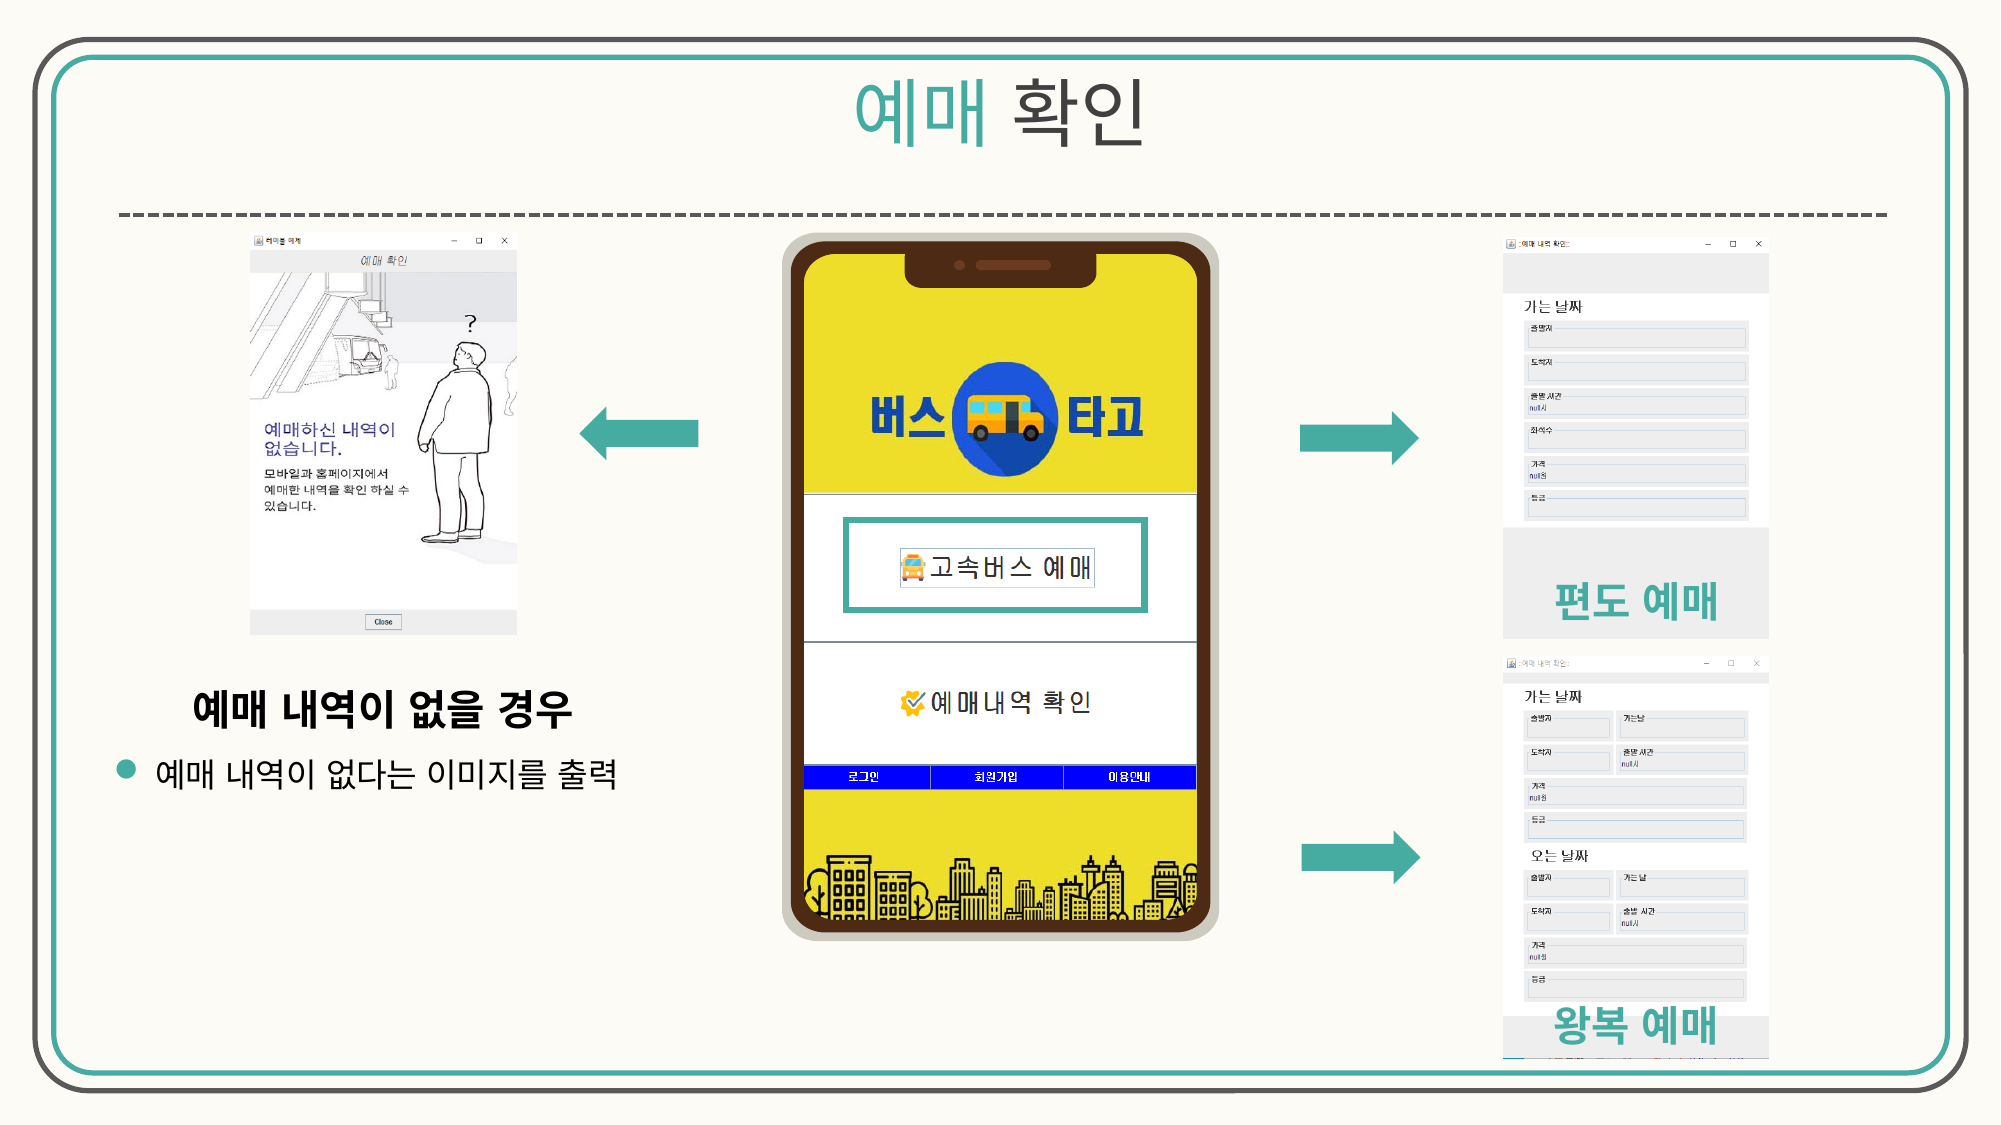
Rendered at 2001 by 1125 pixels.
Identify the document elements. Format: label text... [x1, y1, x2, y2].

picture [1503, 237, 1769, 639]
picture [1503, 656, 1769, 1059]
text_box [577, 403, 700, 463]
text_box [1300, 827, 1423, 887]
text_box [33, 38, 1968, 1092]
text_box 예매 확인 [837, 58, 1164, 164]
text_box [1299, 408, 1421, 468]
text_box 예매 내역이 없을 경우 예매 내역이 없다는 이미지를 출력 [81, 651, 686, 802]
picture [250, 232, 517, 635]
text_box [782, 232, 1220, 942]
